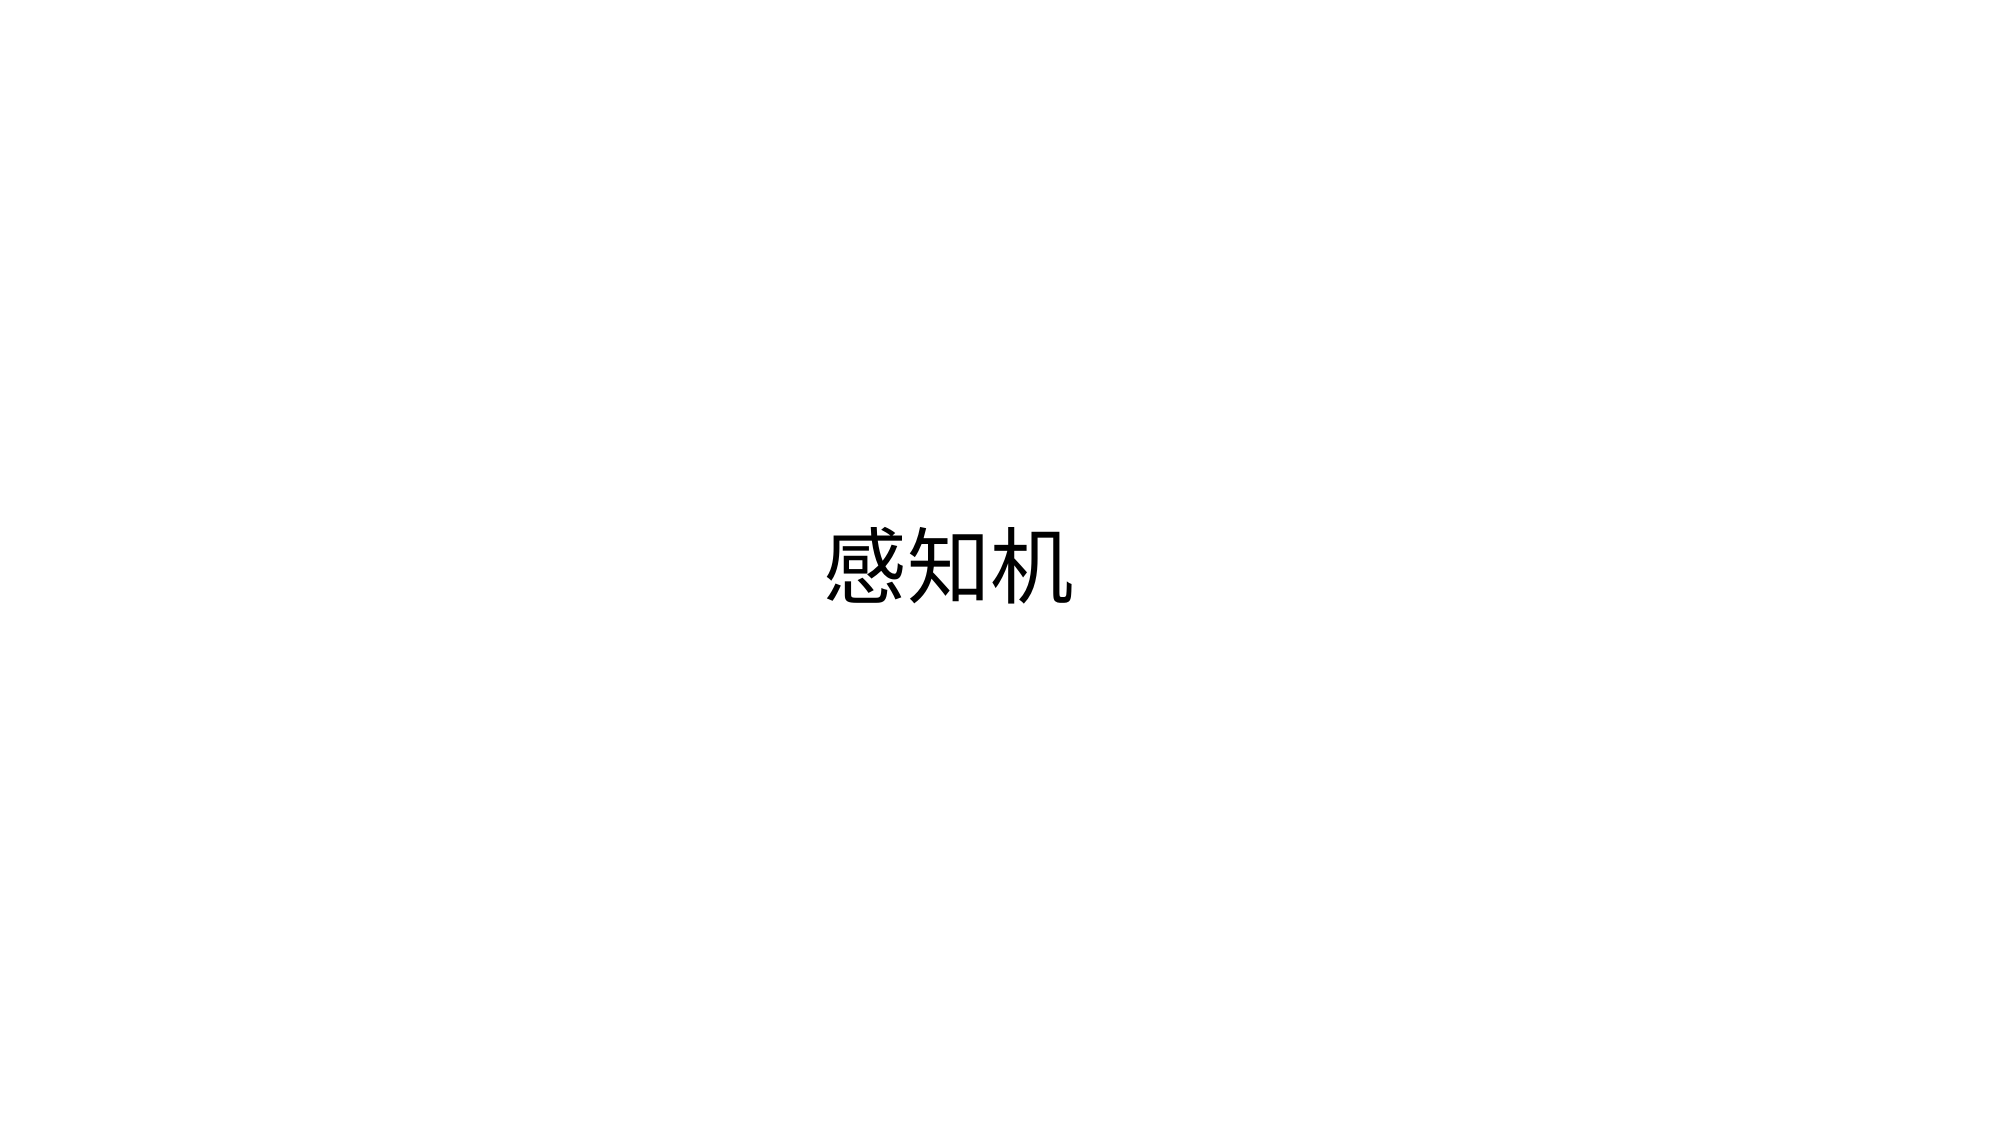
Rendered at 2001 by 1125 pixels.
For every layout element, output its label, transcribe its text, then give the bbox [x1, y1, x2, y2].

text_box 感知机 [695, 306, 1234, 1022]
